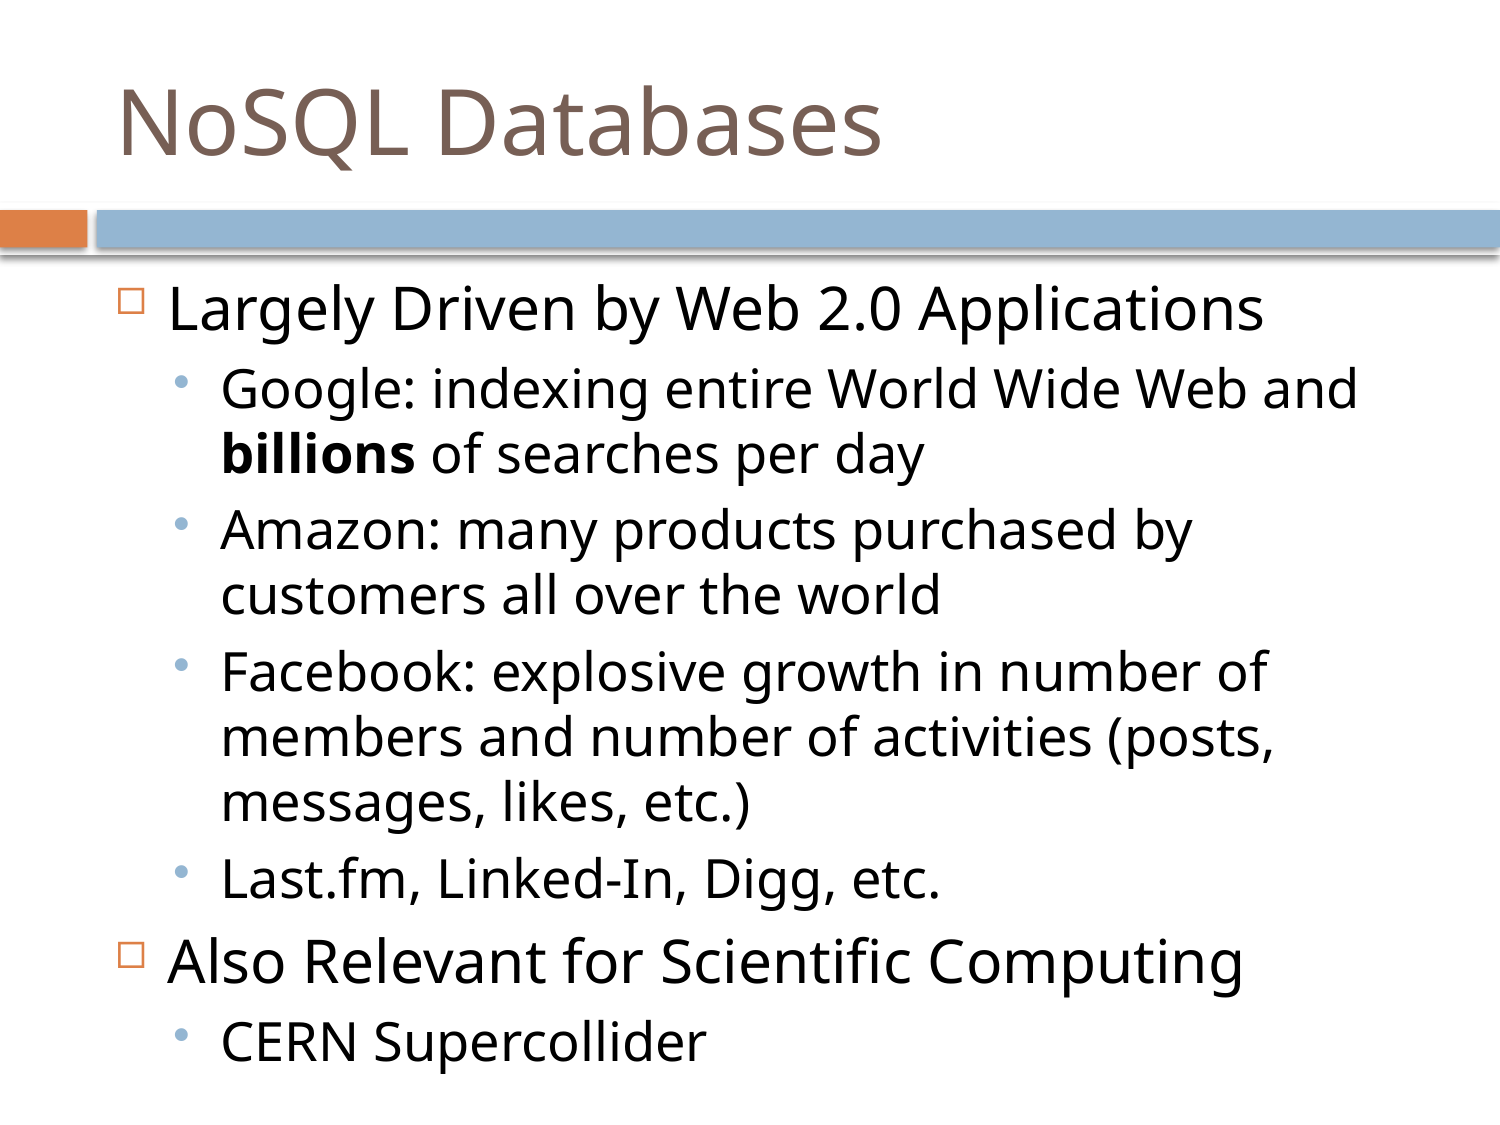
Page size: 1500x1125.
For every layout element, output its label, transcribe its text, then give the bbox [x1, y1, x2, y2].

list Largely Driven by Web 2.0 Applications Google: indexing entire World Wide Web and billions of searches per day Amazon: many products purchased by customers all over the world Facebook: explosive growth in number of members and number of activities (posts, messages, likes, etc.) Last.fm, Linked-In, Digg, etc. Also Relevant for Scientific Computing CERN Supercollider [100, 262, 1438, 1085]
title NoSQL Databases [100, 37, 1438, 200]
